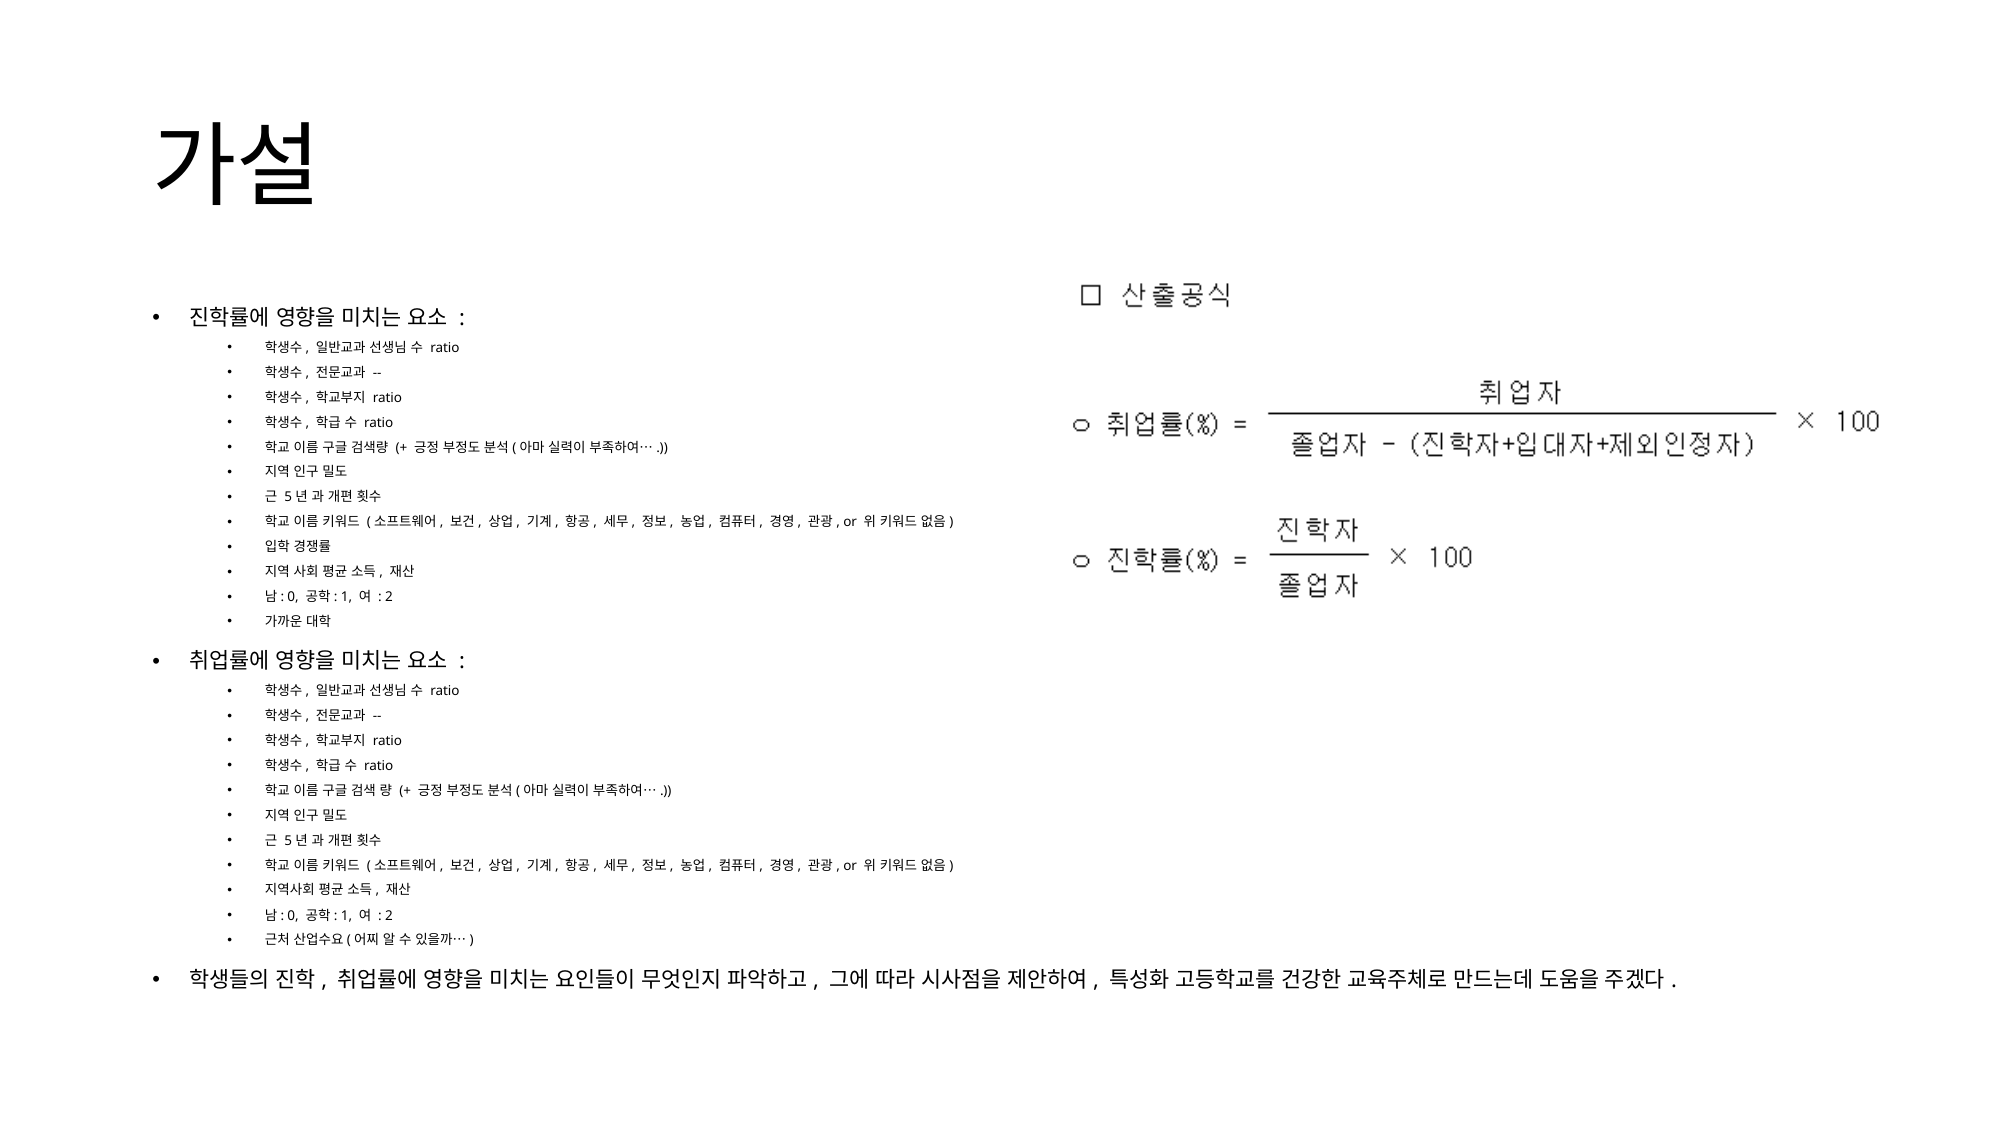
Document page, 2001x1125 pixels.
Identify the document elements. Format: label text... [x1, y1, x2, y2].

list 진학률에 영향을 미치는 요소 : 학생수, 일반교과 선생님 수 ratio 학생수, 전문교과 -- 학생수, 학교부지 ratio 학생수, 학급 수 ratio 학교 이름 구글 검색량 (+ 긍정 부정도 분석(아마 실력이 부족하여….)) 지역 인구 밀도 근 5년 과 개편 횟수 학교 이름 키워드 (소프트웨어, 보건, 상업, 기계, 항공, 세무, 정보, 농업, 컴퓨터, 경영, 관광, or 위 키워드 없음) 입학 경쟁률 지역 사회 평균 소득, 재산 남: 0, 공학: 1, 여 : 2 가까운 대학 취업률에 영향을 미치는 요소 : 학생수, 일반교과 선생님 수 ratio 학생수, 전문교과 -- 학생수, 학교부지 ratio 학생수, 학급 수 ratio 학교 이름 구글 검색 량 (+ 긍정 부정도 분석(아마 실력이 부족하여….)) 지역 인구 밀도 근 5년 과 개편 횟수 학교 이름 키워드 (소프트웨어, 보건, 상업, 기계, 항공, 세무, 정보, 농업, 컴퓨터, 경영, 관광, or 위 키워드 없음) 지역사회 평균 소득, 재산 남: 0, 공학: 1, 여 : 2 근처 산업수요(어찌 알 수 있을까…) 학생들의 진학, 취업률에 영향을 미치는 요인들이 무엇인지 파악하고, 그에 따라 시사점을 제안하여, 특성화 고등학교를 건강한 교육주체로 만드는데 도움을 주겠다. [137, 299, 1863, 1014]
title 가설 [137, 59, 1863, 278]
picture [1064, 277, 2000, 611]
